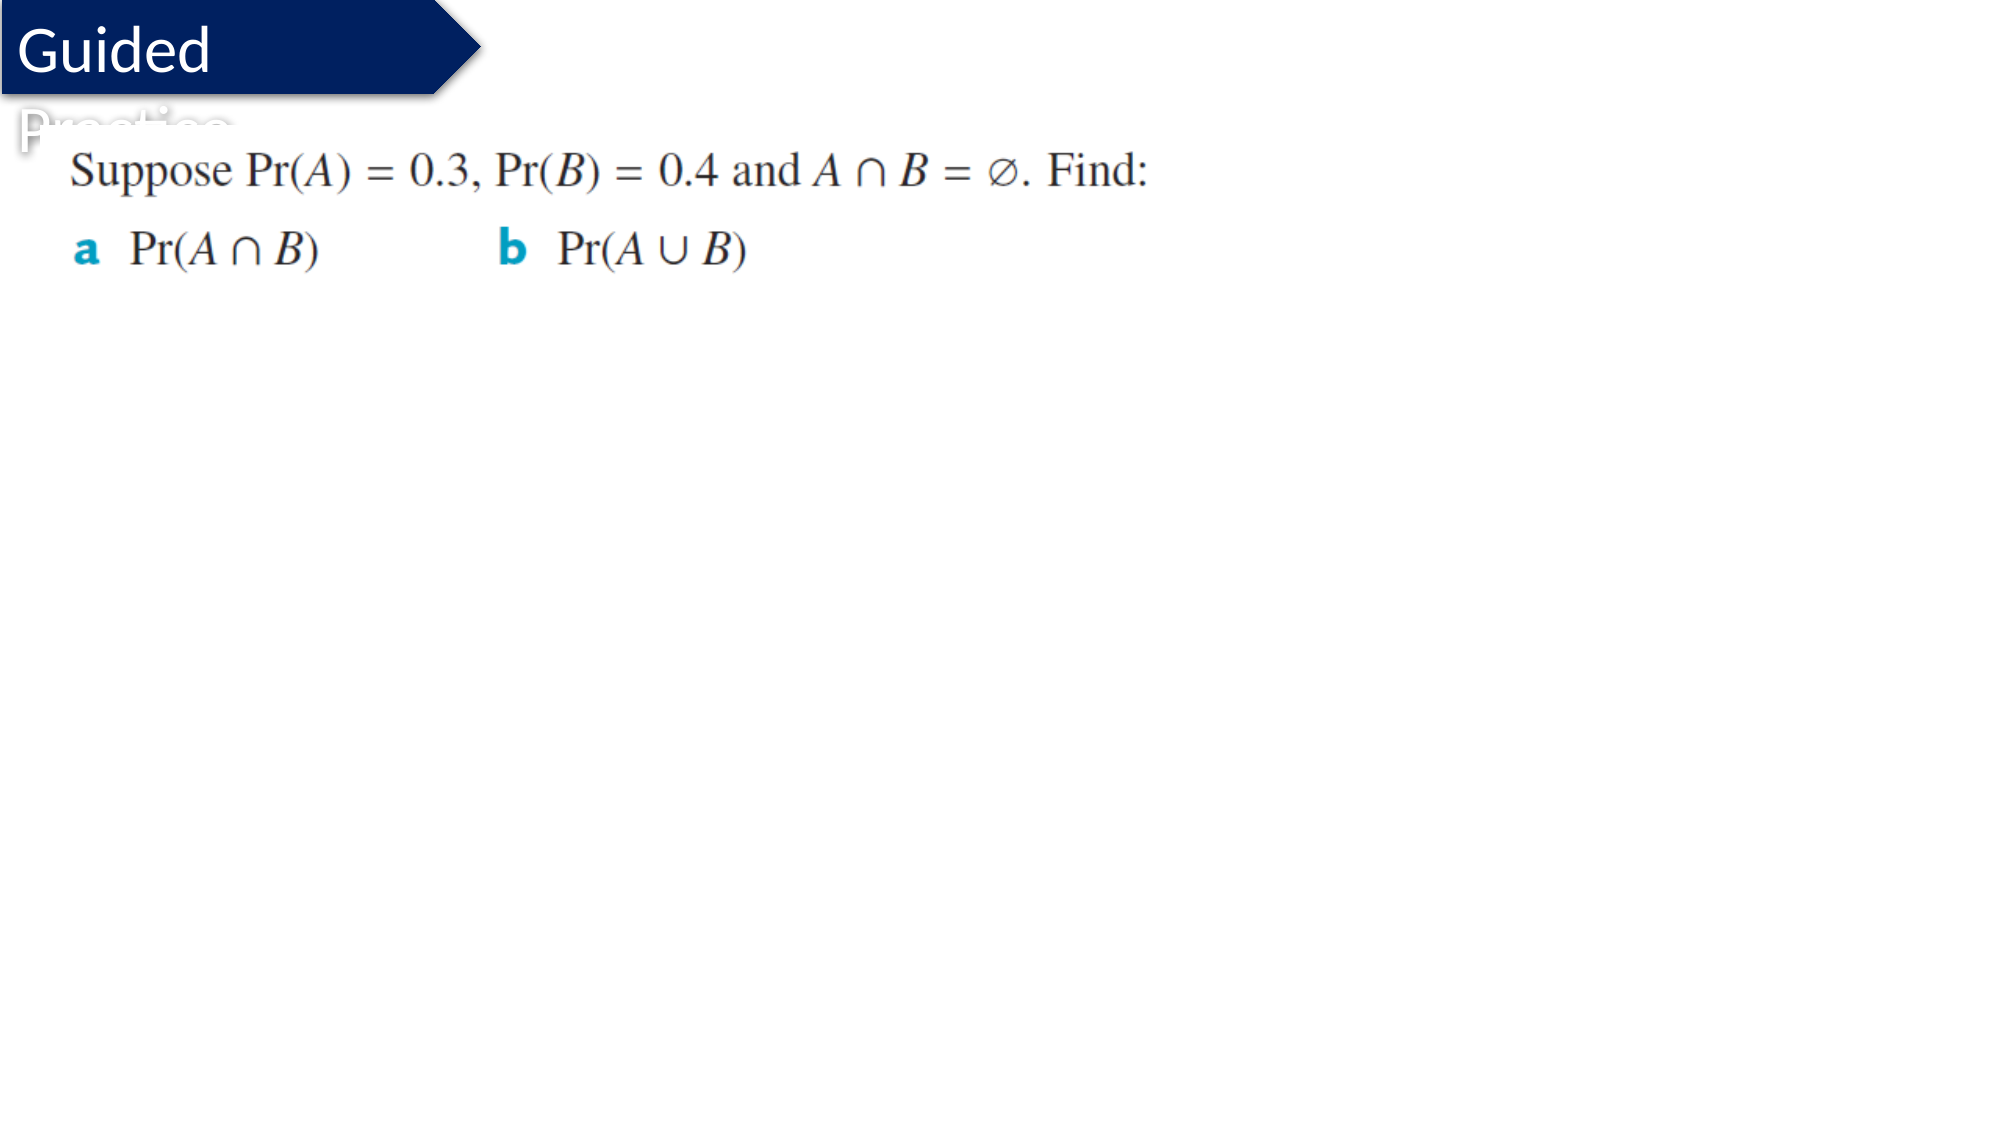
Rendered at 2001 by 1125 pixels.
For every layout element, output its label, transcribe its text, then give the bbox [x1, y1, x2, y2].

text_box Guided Practice [2, 0, 481, 94]
picture [40, 125, 1158, 293]
